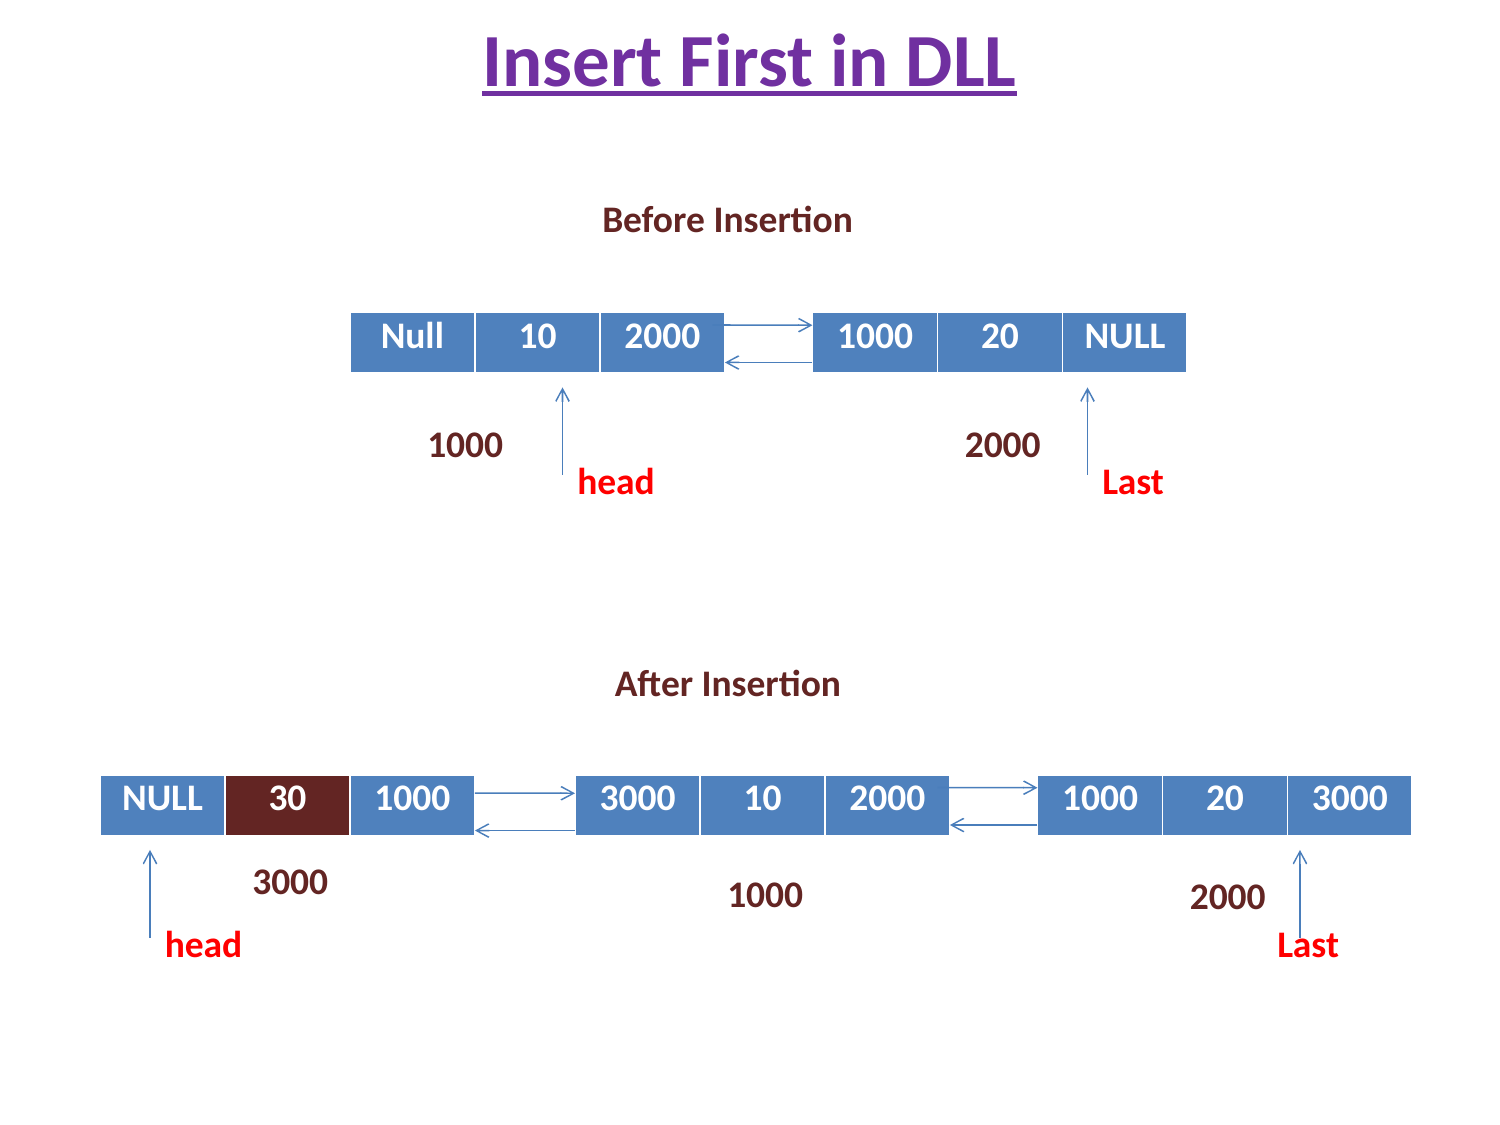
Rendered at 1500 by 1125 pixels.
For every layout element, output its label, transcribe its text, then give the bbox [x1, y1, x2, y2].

table_header 20 [938, 313, 1062, 372]
table_header 10 [476, 313, 599, 372]
text_box After Insertion [600, 651, 925, 712]
table_header 3000 [576, 776, 699, 835]
table_header 1000 [813, 313, 937, 372]
text_box Last [1262, 912, 1388, 973]
table_header 1000 [1038, 776, 1162, 835]
text_box Last [1087, 449, 1213, 510]
text_box head [150, 912, 275, 973]
table_header NULL [1063, 313, 1186, 372]
table_header 3000 [1288, 776, 1411, 835]
table_header 20 [1163, 776, 1287, 835]
text_box head [562, 449, 688, 510]
title Insert First in DLL [75, 0, 1425, 150]
text_box 2000 [1175, 864, 1295, 925]
table_header NULL [101, 776, 224, 835]
table_header 1000 [351, 776, 474, 835]
text_box 2000 [950, 412, 1075, 473]
text_box 3000 [237, 849, 363, 910]
text_box 1000 [712, 862, 838, 923]
text_box 1000 [412, 412, 538, 473]
table_header 2000 [826, 776, 949, 835]
table_header Null [351, 313, 474, 372]
text_box Before Insertion [587, 187, 913, 248]
table_header 30 [226, 776, 349, 835]
table_header 2000 [601, 313, 724, 372]
table_header 10 [701, 776, 824, 835]
